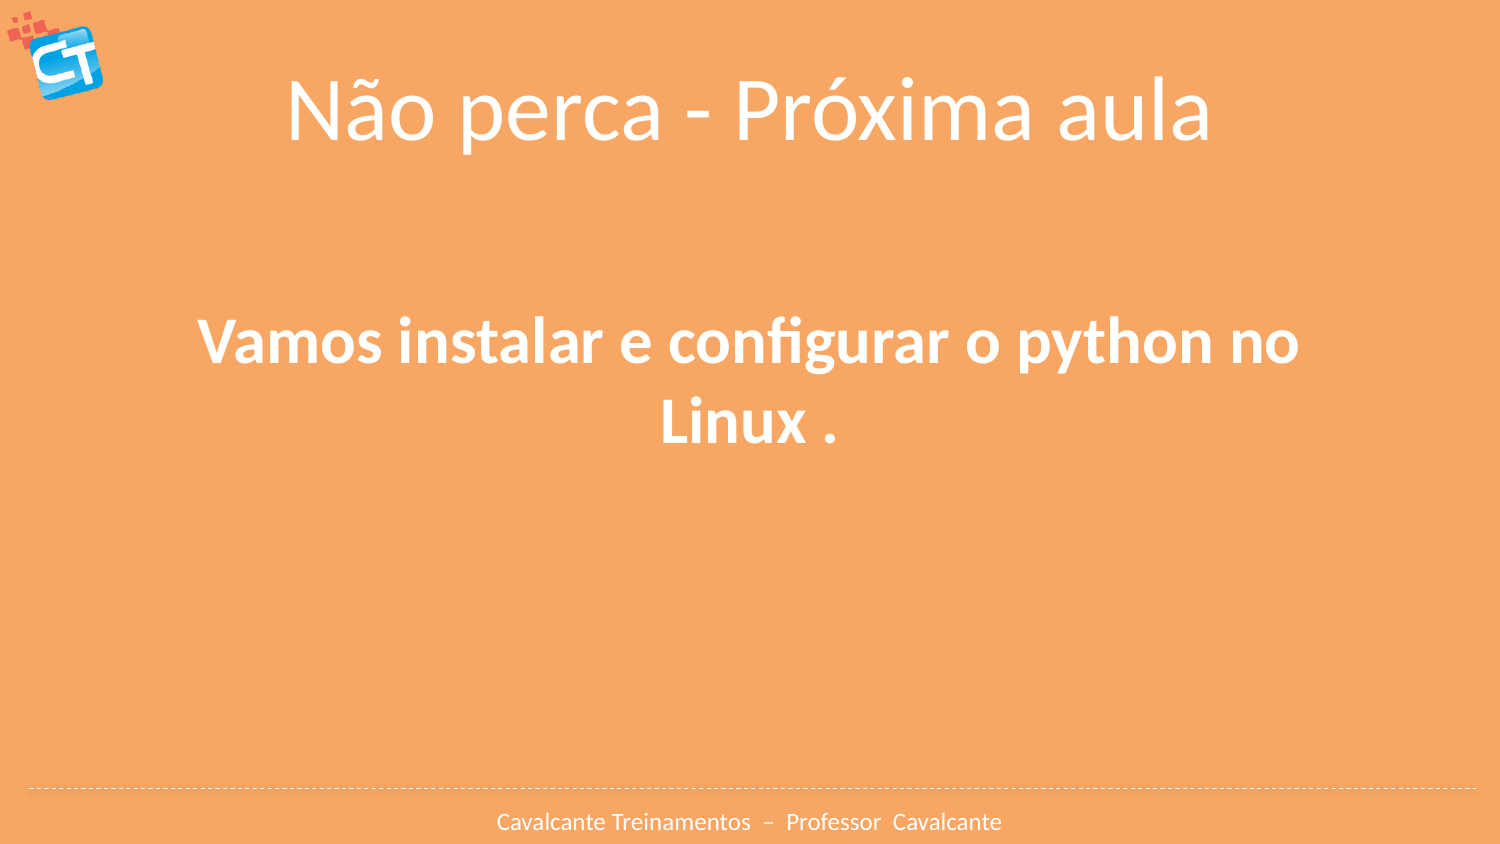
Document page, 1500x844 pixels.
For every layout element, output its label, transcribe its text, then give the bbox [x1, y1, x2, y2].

picture [7, 11, 103, 100]
text_box Vamos instalar e configurar o python no Linux . [123, 289, 1376, 465]
picture [57, 95, 75, 100]
title Não perca - Próxima aula [75, 33, 1425, 175]
